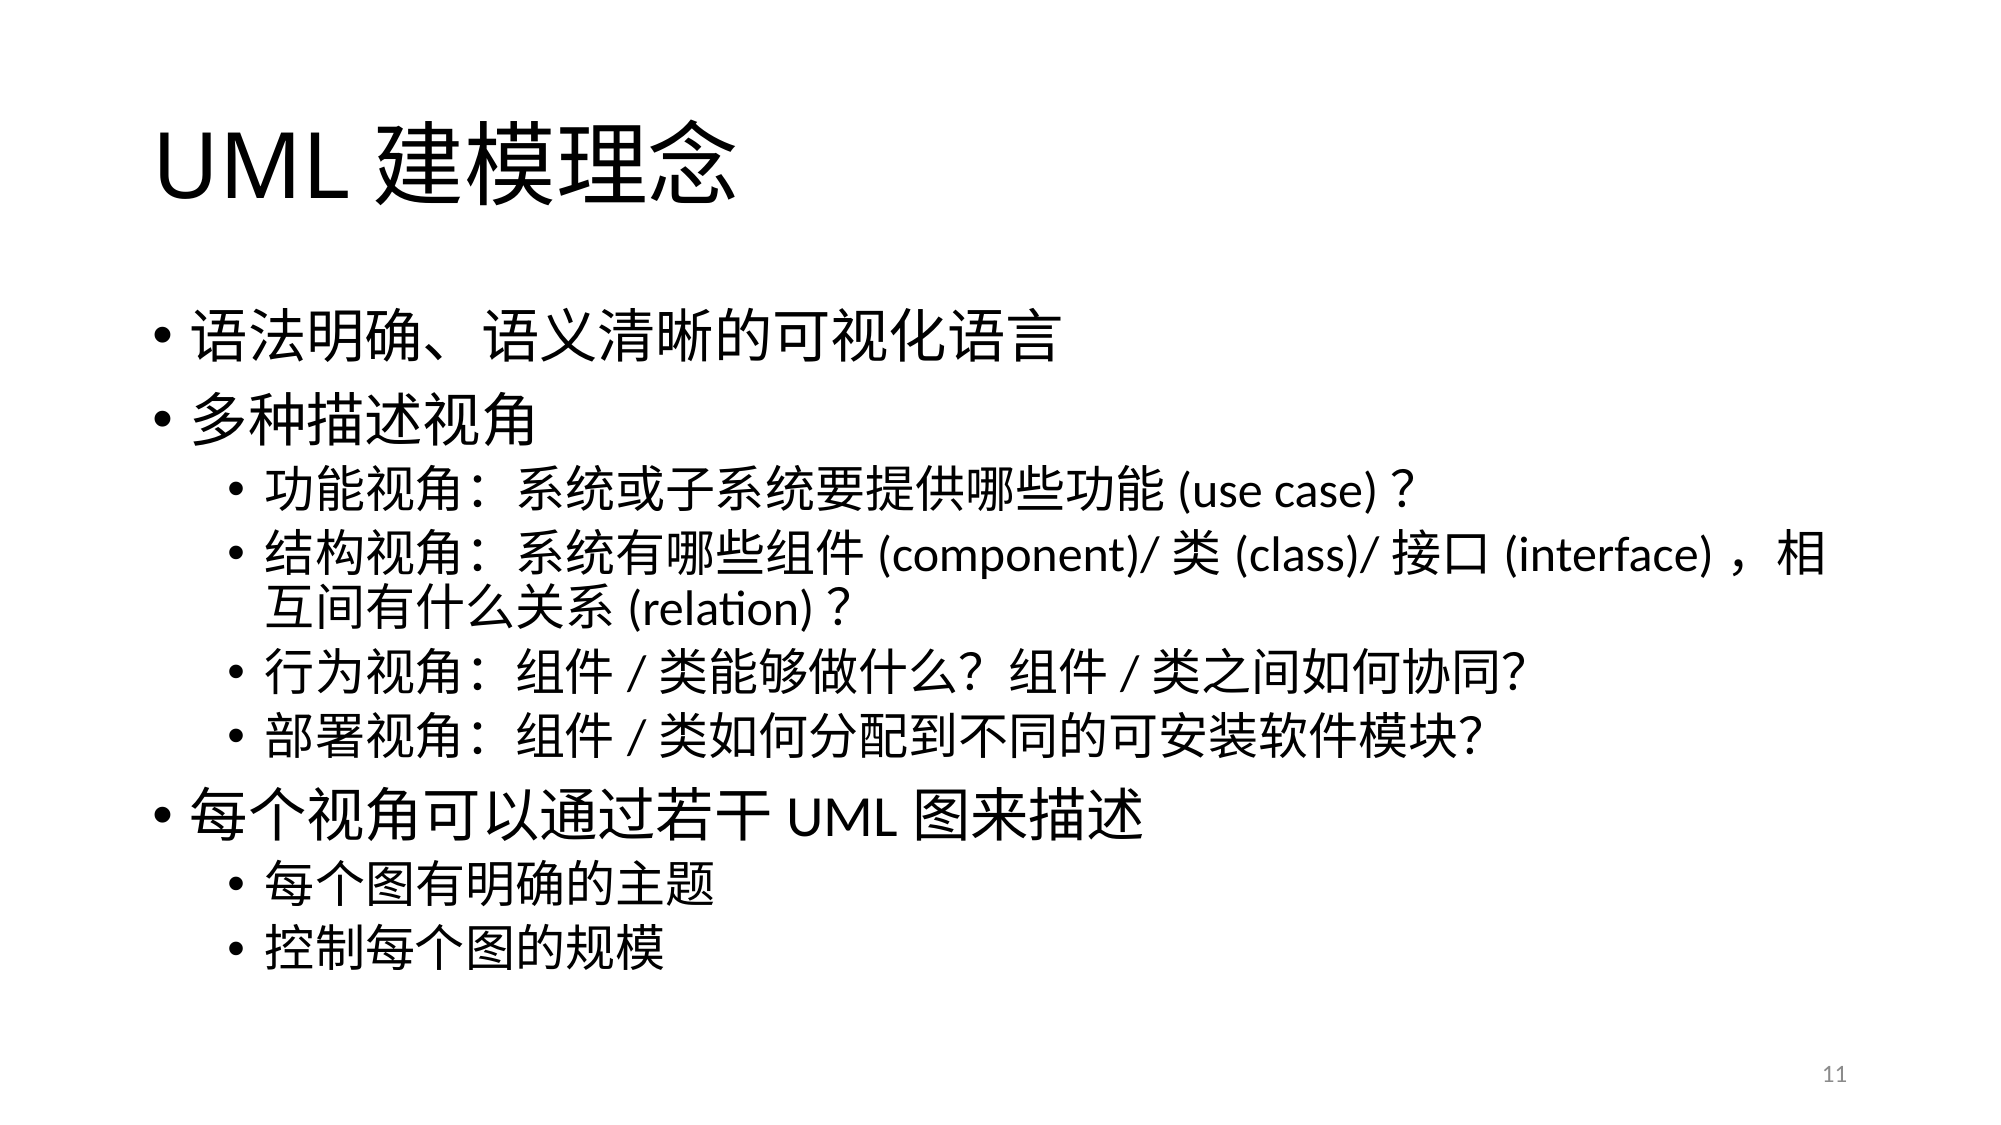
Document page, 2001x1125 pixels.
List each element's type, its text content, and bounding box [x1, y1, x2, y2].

list 语法明确、语义清晰的可视化语言 多种描述视角 功能视角：系统或子系统要提供哪些功能(use case)？ 结构视角：系统有哪些组件(component)/类(class)/接口(interface)，相互间有什么关系(relation)？ 行为视角：组件/类能够做什么？组件/类之间如何协同？ 部署视角：组件/类如何分配到不同的可安装软件模块？ 每个视角可以通过若干UML图来描述 每个图有明确的主题 控制每个图的规模 [137, 299, 1863, 1014]
slide_number 11 [1412, 1042, 1863, 1103]
title UML建模理念 [137, 59, 1863, 278]
